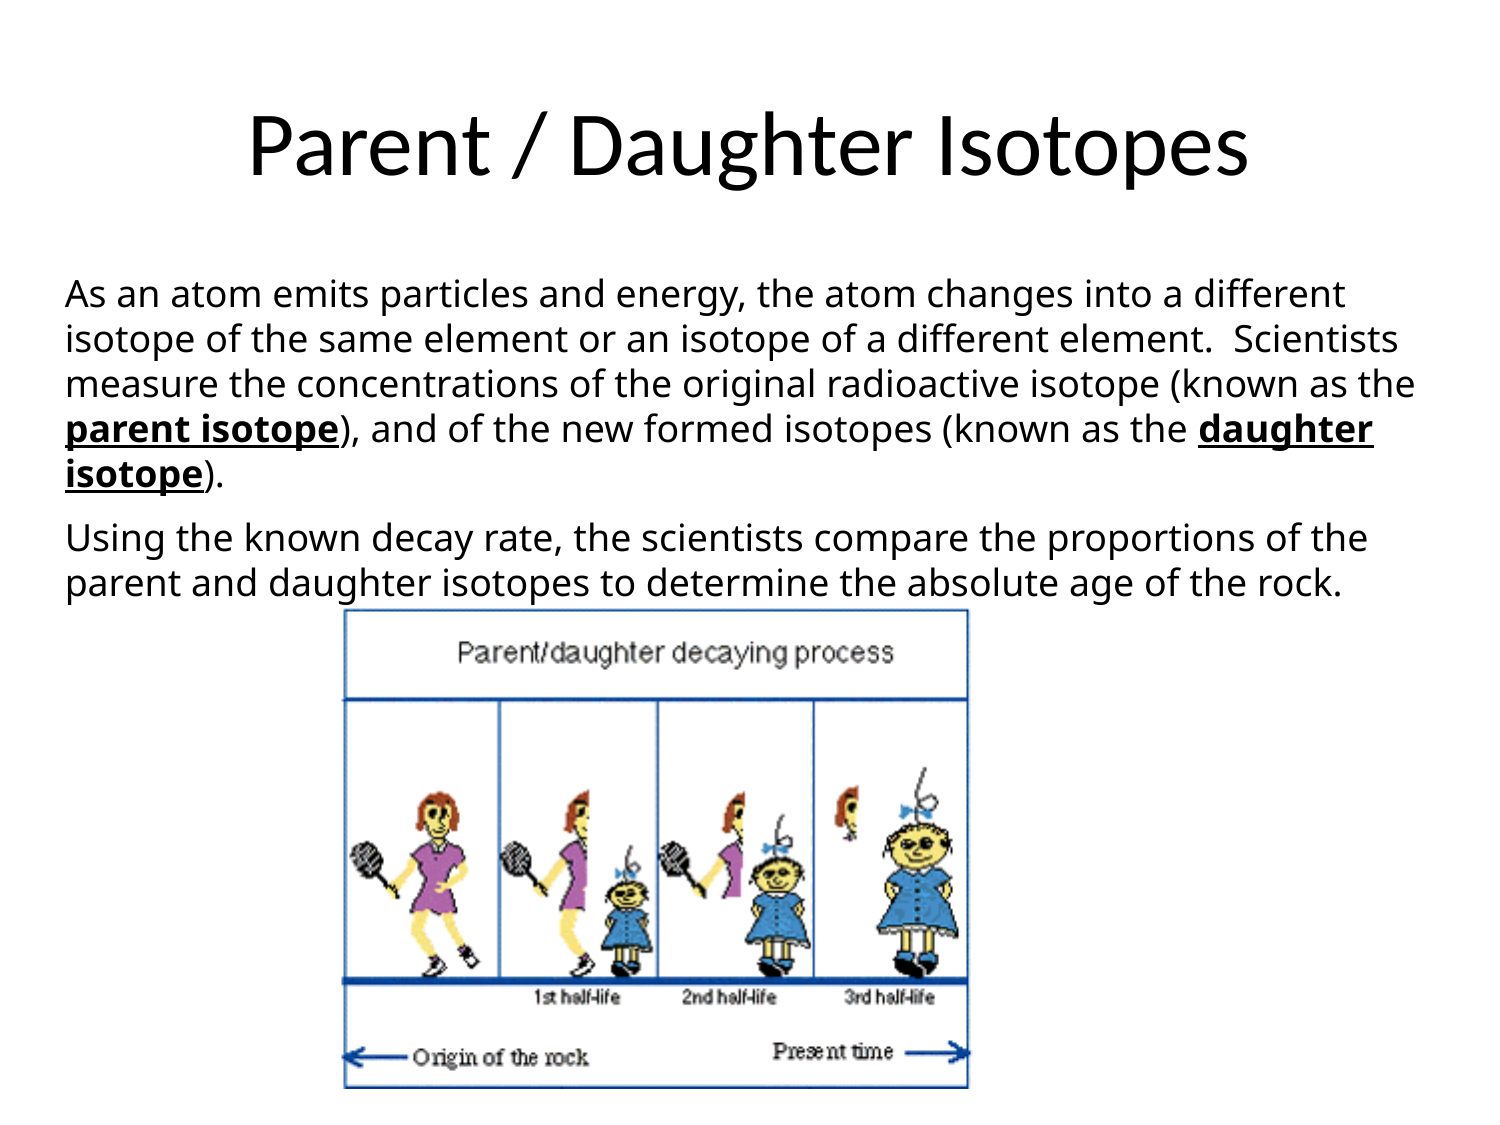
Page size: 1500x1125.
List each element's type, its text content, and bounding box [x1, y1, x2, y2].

text_box As an atom emits particles and energy, the atom changes into a different isotope of the same element or an isotope of a different element. Scientists measure the concentrations of the original radioactive isotope (known as the parent isotope), and of the new formed isotopes (known as the daughter isotope). Using the known decay rate, the scientists compare the proportions of the parent and daughter isotopes to determine the absolute age of the rock. [50, 262, 1438, 611]
title Parent / Daughter Isotopes [75, 45, 1425, 233]
picture [336, 607, 976, 1090]
